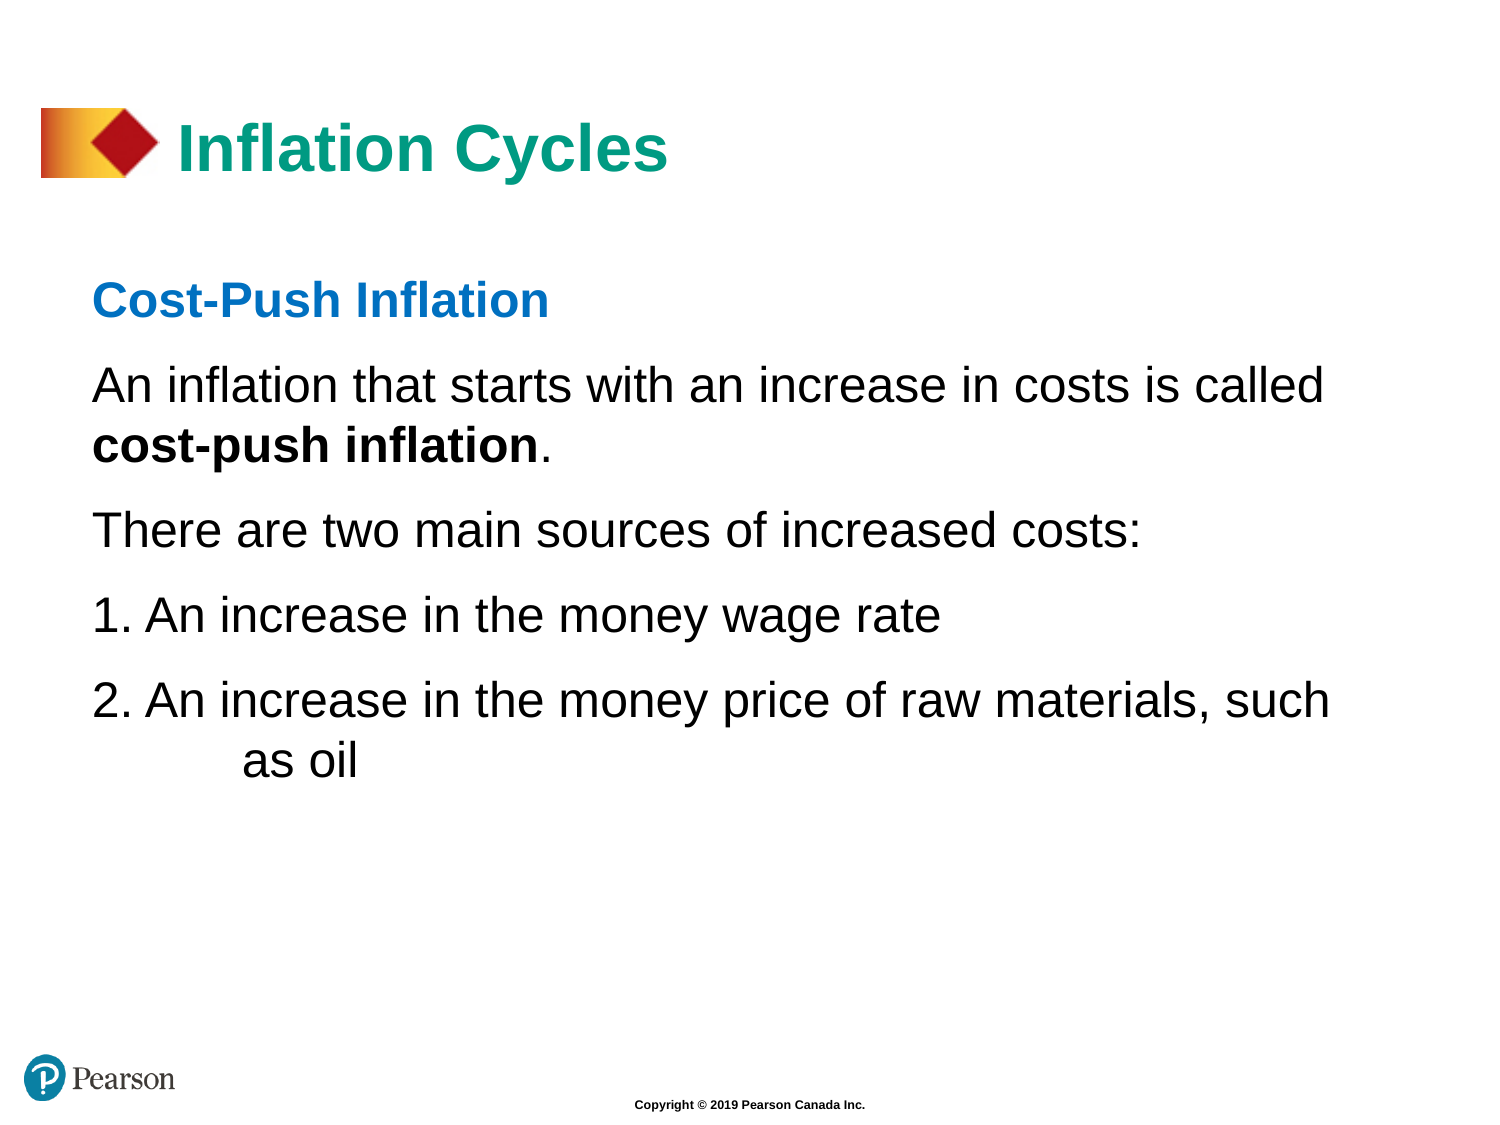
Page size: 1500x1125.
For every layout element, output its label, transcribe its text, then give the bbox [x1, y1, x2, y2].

picture [24, 1054, 41, 1072]
picture [50, 1054, 175, 1101]
picture [41, 108, 160, 178]
list Cost-Push Inflation An inflation that starts with an increase in costs is called cost-push inflation. There are two main sources of increased costs: 1. An increase in the money wage rate 2. An increase in the money price of raw materials, such as oil [59, 259, 1410, 1003]
title Inflation Cycles [162, 17, 1425, 273]
picture [33, 1064, 58, 1089]
picture [24, 1087, 34, 1101]
